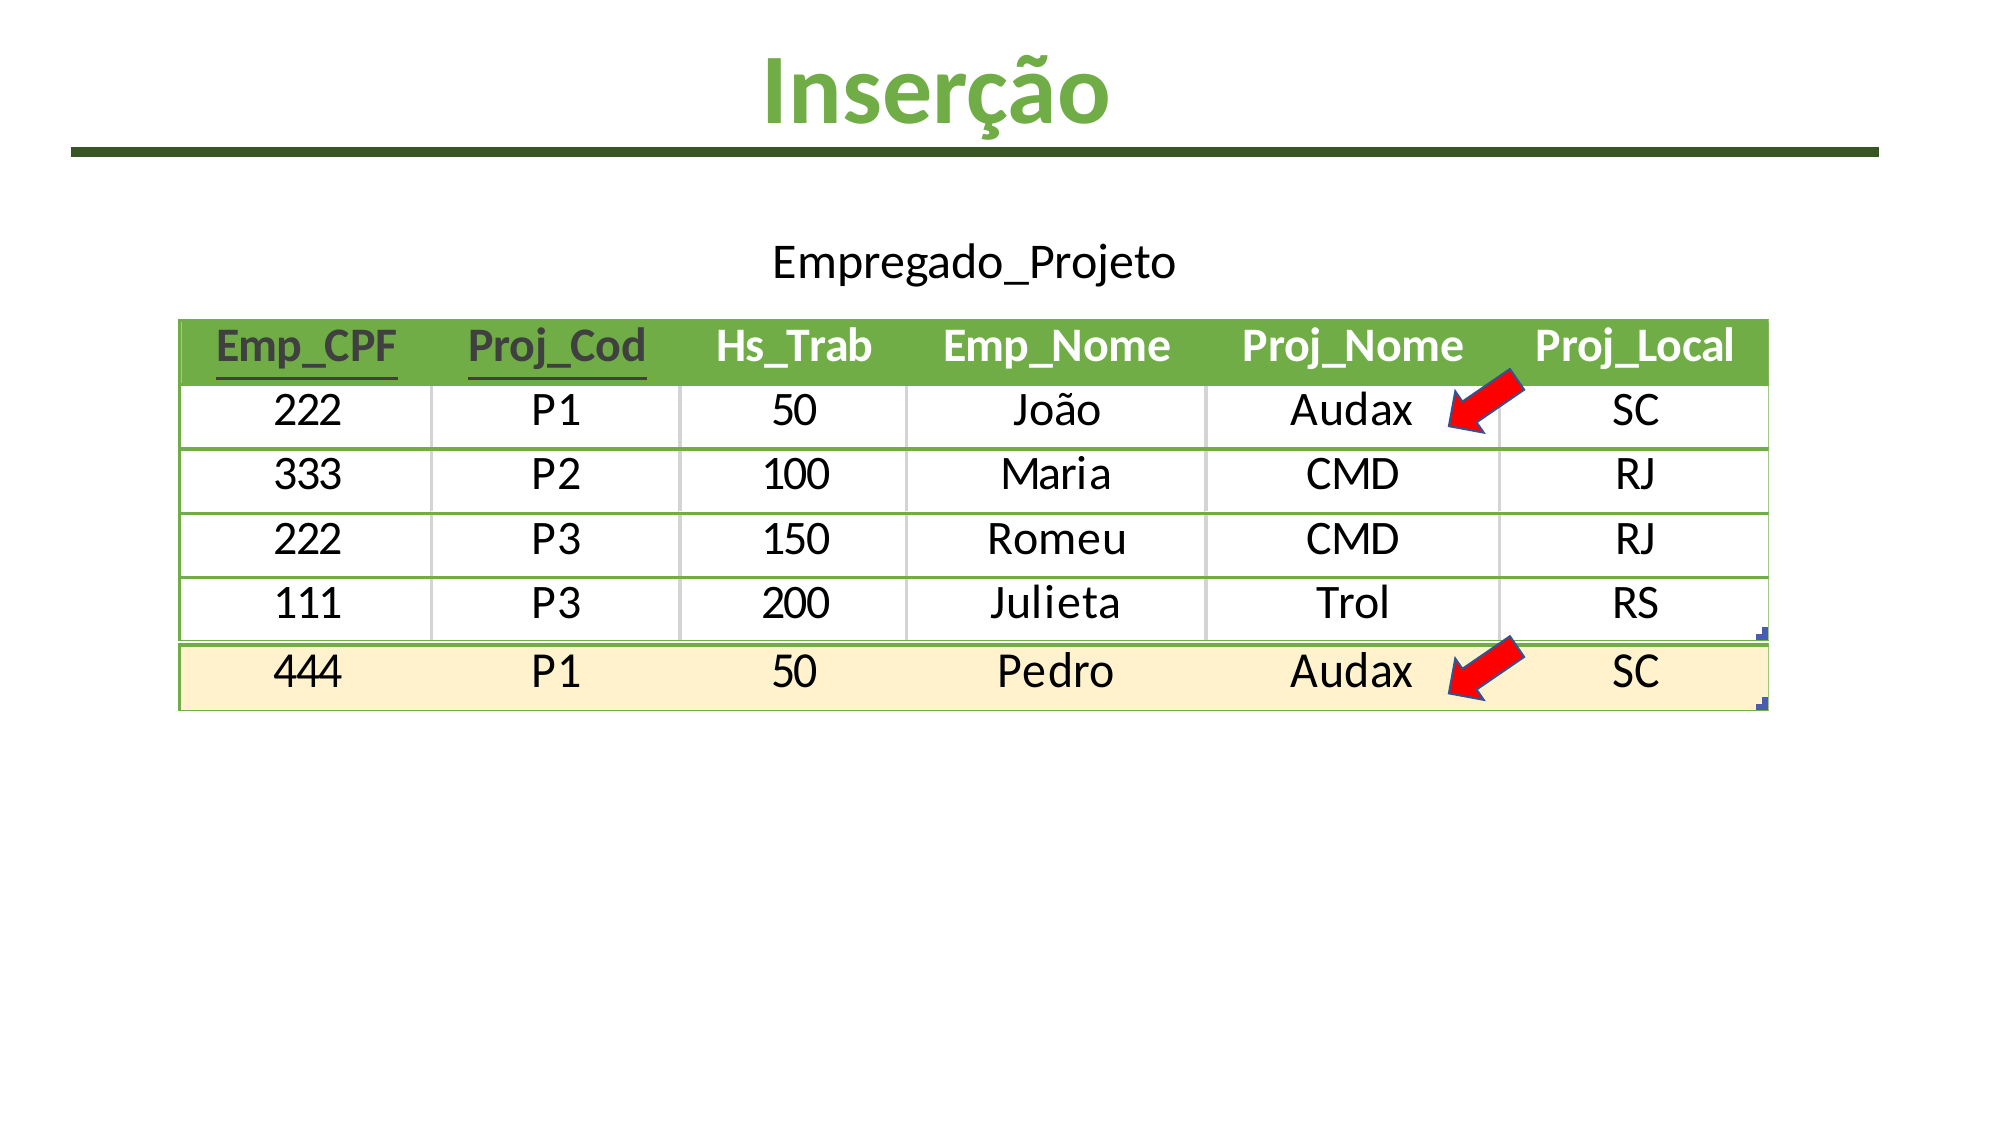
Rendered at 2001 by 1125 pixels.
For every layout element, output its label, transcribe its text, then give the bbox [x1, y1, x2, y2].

text_box Inserção [746, 15, 1127, 147]
text_box Empregado_Projeto [757, 220, 1192, 296]
picture [178, 318, 1772, 714]
